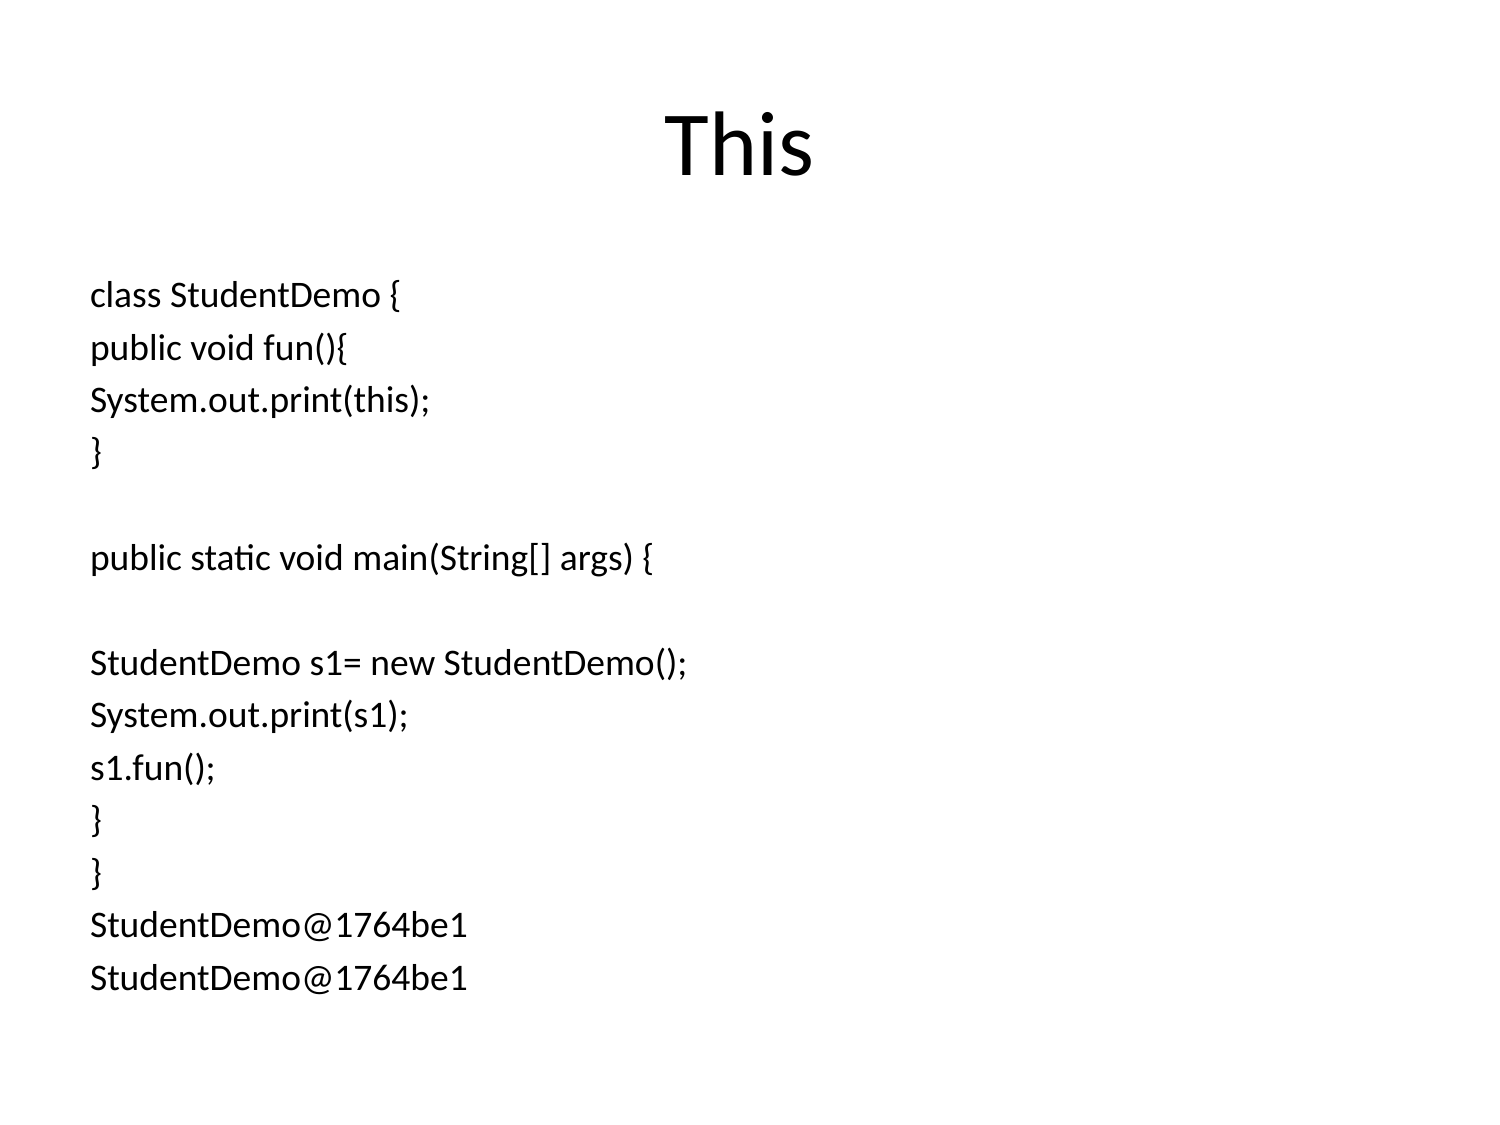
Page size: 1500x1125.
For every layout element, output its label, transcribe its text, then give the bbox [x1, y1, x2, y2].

list class StudentDemo { public void fun(){ System.out.print(this); } public static void main(String[] args) { StudentDemo s1= new StudentDemo(); System.out.print(s1); s1.fun(); } } StudentDemo@1764be1 StudentDemo@1764be1 [75, 262, 1425, 1038]
title This [75, 45, 1425, 233]
